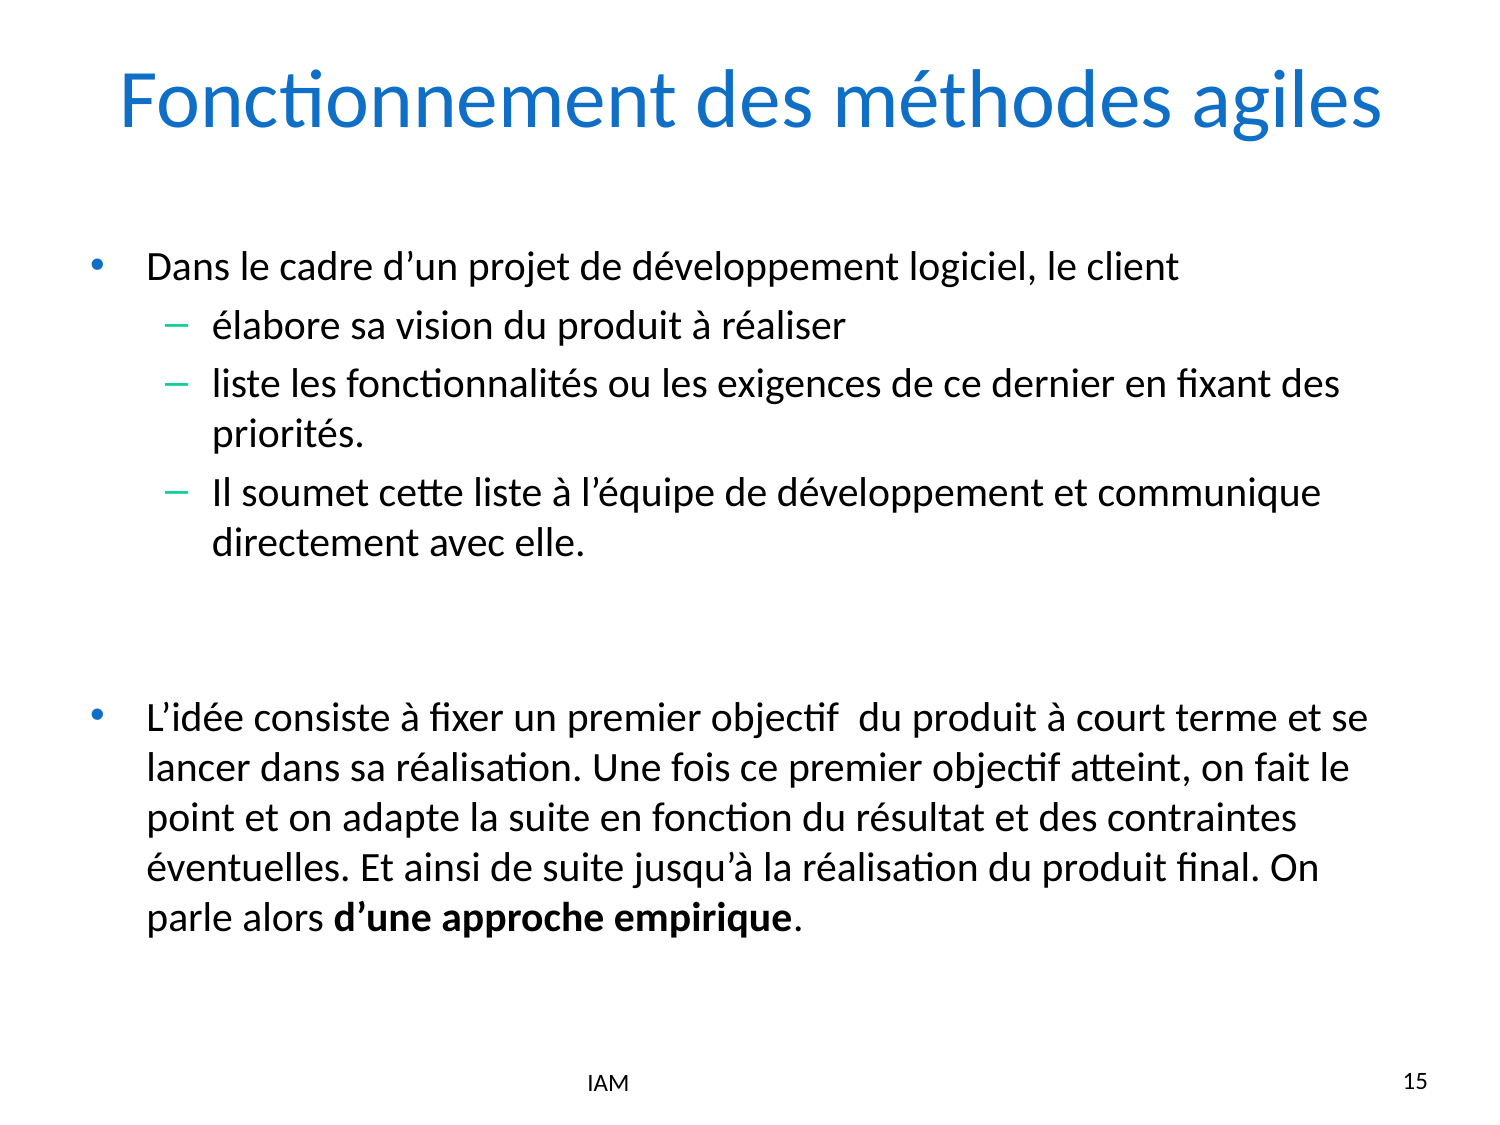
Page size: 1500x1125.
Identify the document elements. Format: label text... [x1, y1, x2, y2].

title Fonctionnement des méthodes agiles [76, 0, 1427, 188]
list Dans le cadre d’un projet de développement logiciel, le client élabore sa vision du produit à réaliser liste les fonctionnalités ou les exigences de ce dernier en fixant des priorités. Il soumet cette liste à l’équipe de développement et communique directement avec elle. L’idée consiste à fixer un premier objectif du produit à court terme et se lancer dans sa réalisation. Une fois ce premier objectif atteint, on fait le point et on adapte la suite en fonction du résultat et des contraintes éventuelles. Et ainsi de suite jusqu’à la réalisation du produit final. On parle alors d’une approche empirique. [75, 231, 1425, 1005]
